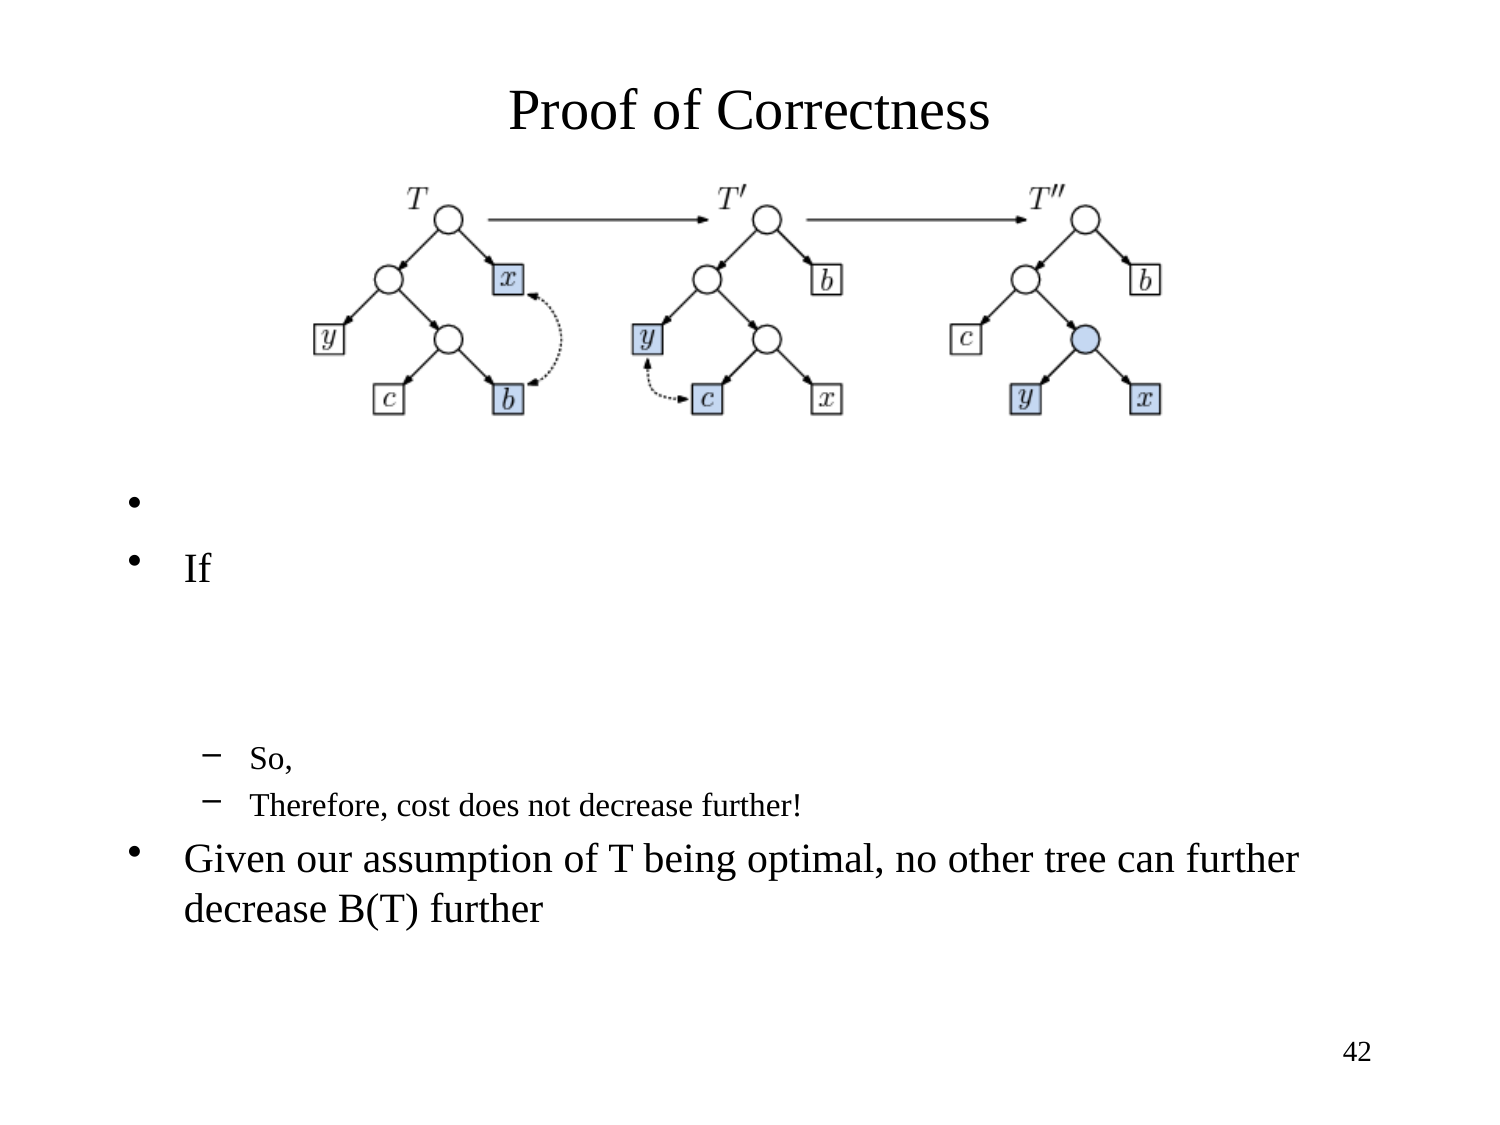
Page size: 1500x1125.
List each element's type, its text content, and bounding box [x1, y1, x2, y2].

picture [287, 164, 1200, 438]
slide_number 42 [1074, 1025, 1388, 1100]
title Proof of Correctness [112, 62, 1388, 150]
